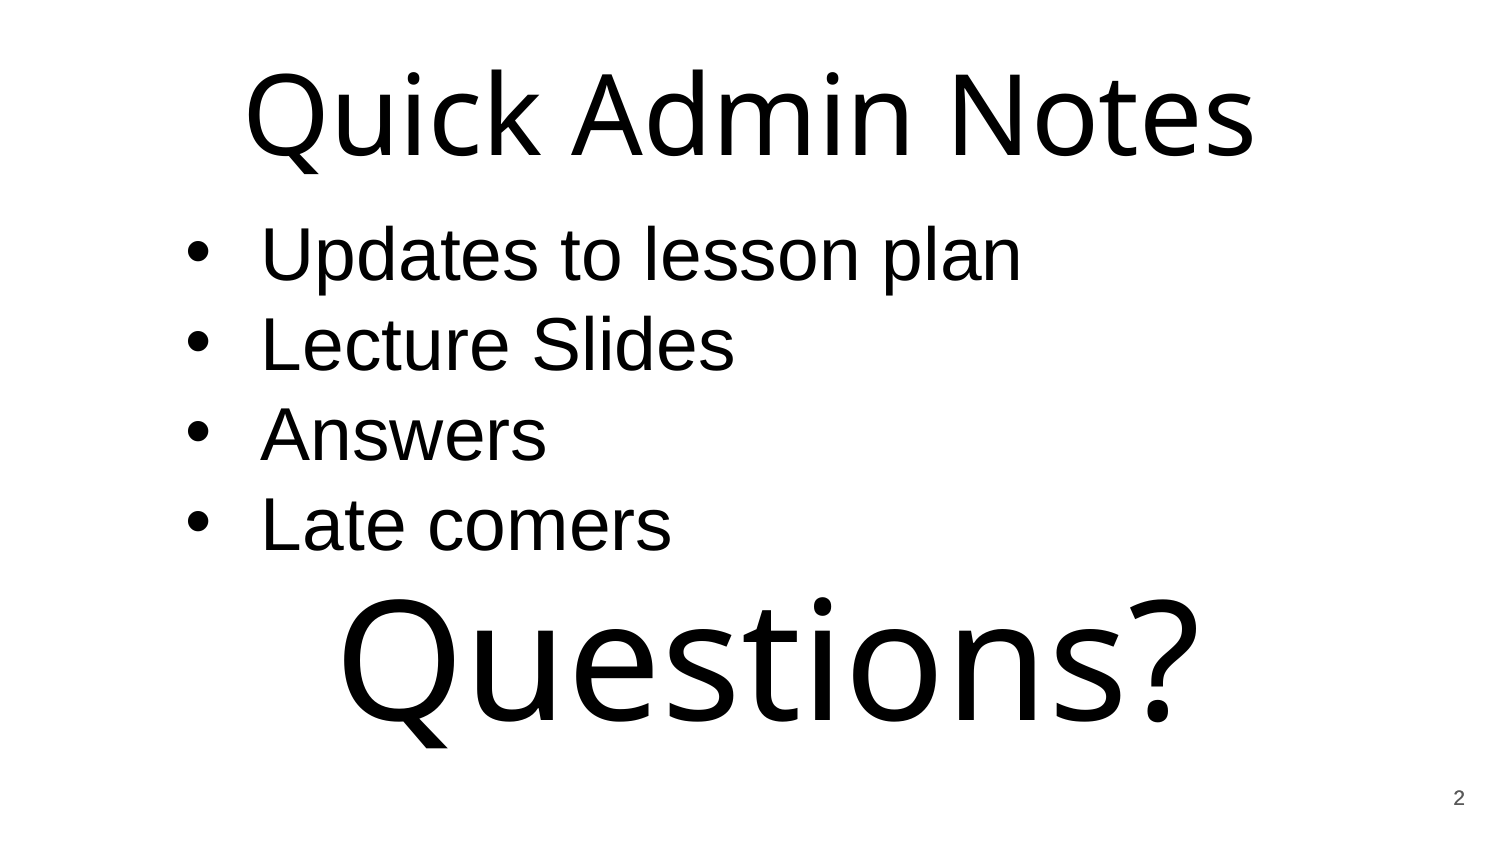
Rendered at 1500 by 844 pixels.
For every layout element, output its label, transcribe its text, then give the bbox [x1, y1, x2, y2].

text_box Questions? [71, 539, 1465, 753]
text_box Updates to lesson plan Lecture Slides Answers Late comers [171, 197, 1365, 539]
slide_number 2 [1389, 764, 1480, 830]
text_box Quick Admin Notes [53, 27, 1447, 242]
